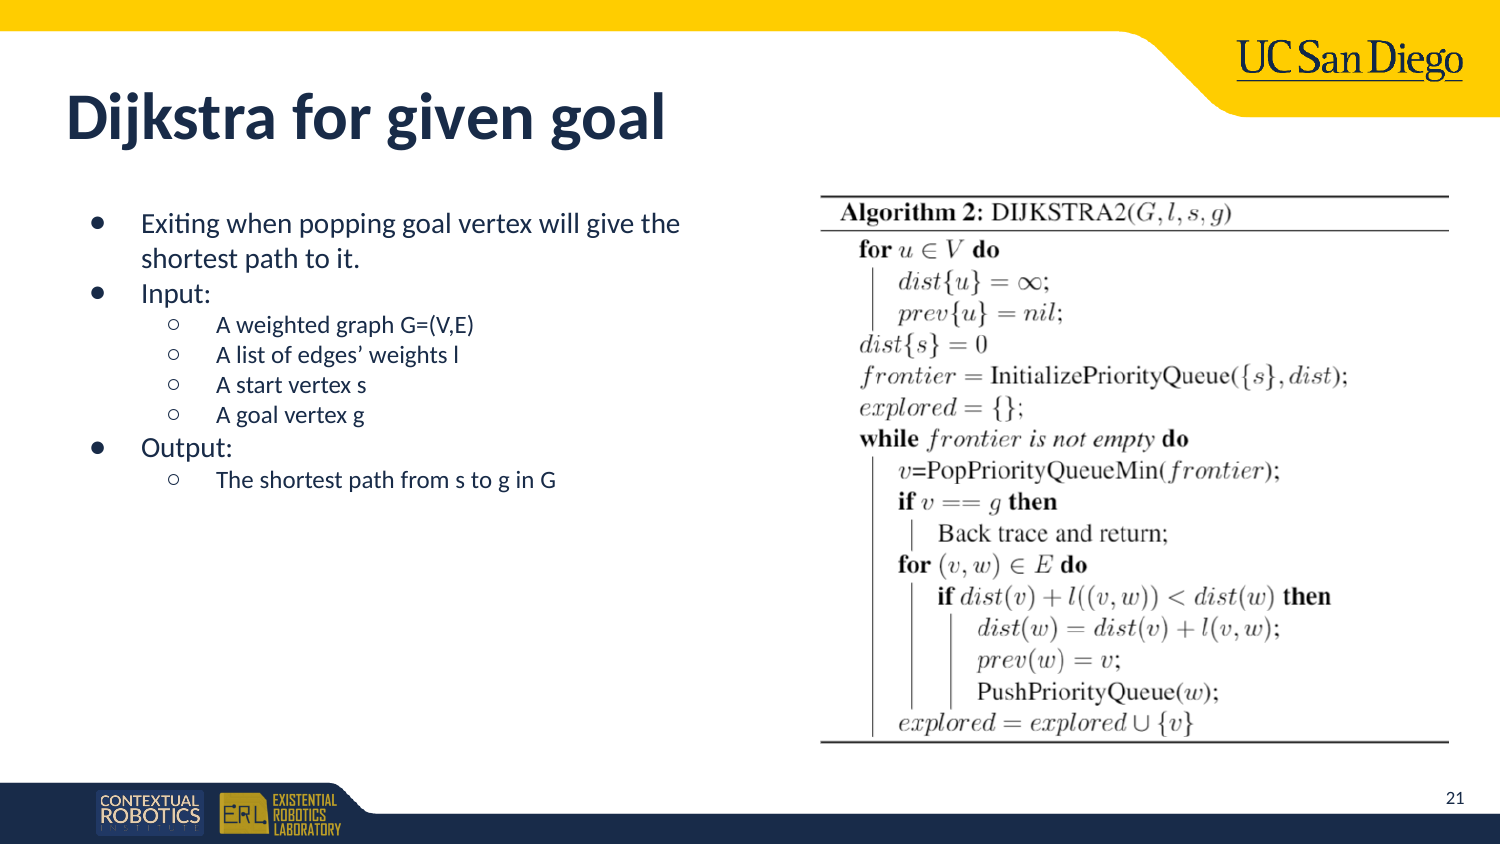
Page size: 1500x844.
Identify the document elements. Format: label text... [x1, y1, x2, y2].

picture [0, 0, 1500, 844]
list Exiting when popping goal vertex will give the shortest path to it. Input: A weighted graph G=(V,E) A list of edges’ weights l A start vertex s A goal vertex g Output: The shortest path from s to g in G [51, 189, 708, 750]
slide_number 21 [1389, 764, 1480, 830]
title Dijkstra for given goal [51, 72, 1449, 167]
